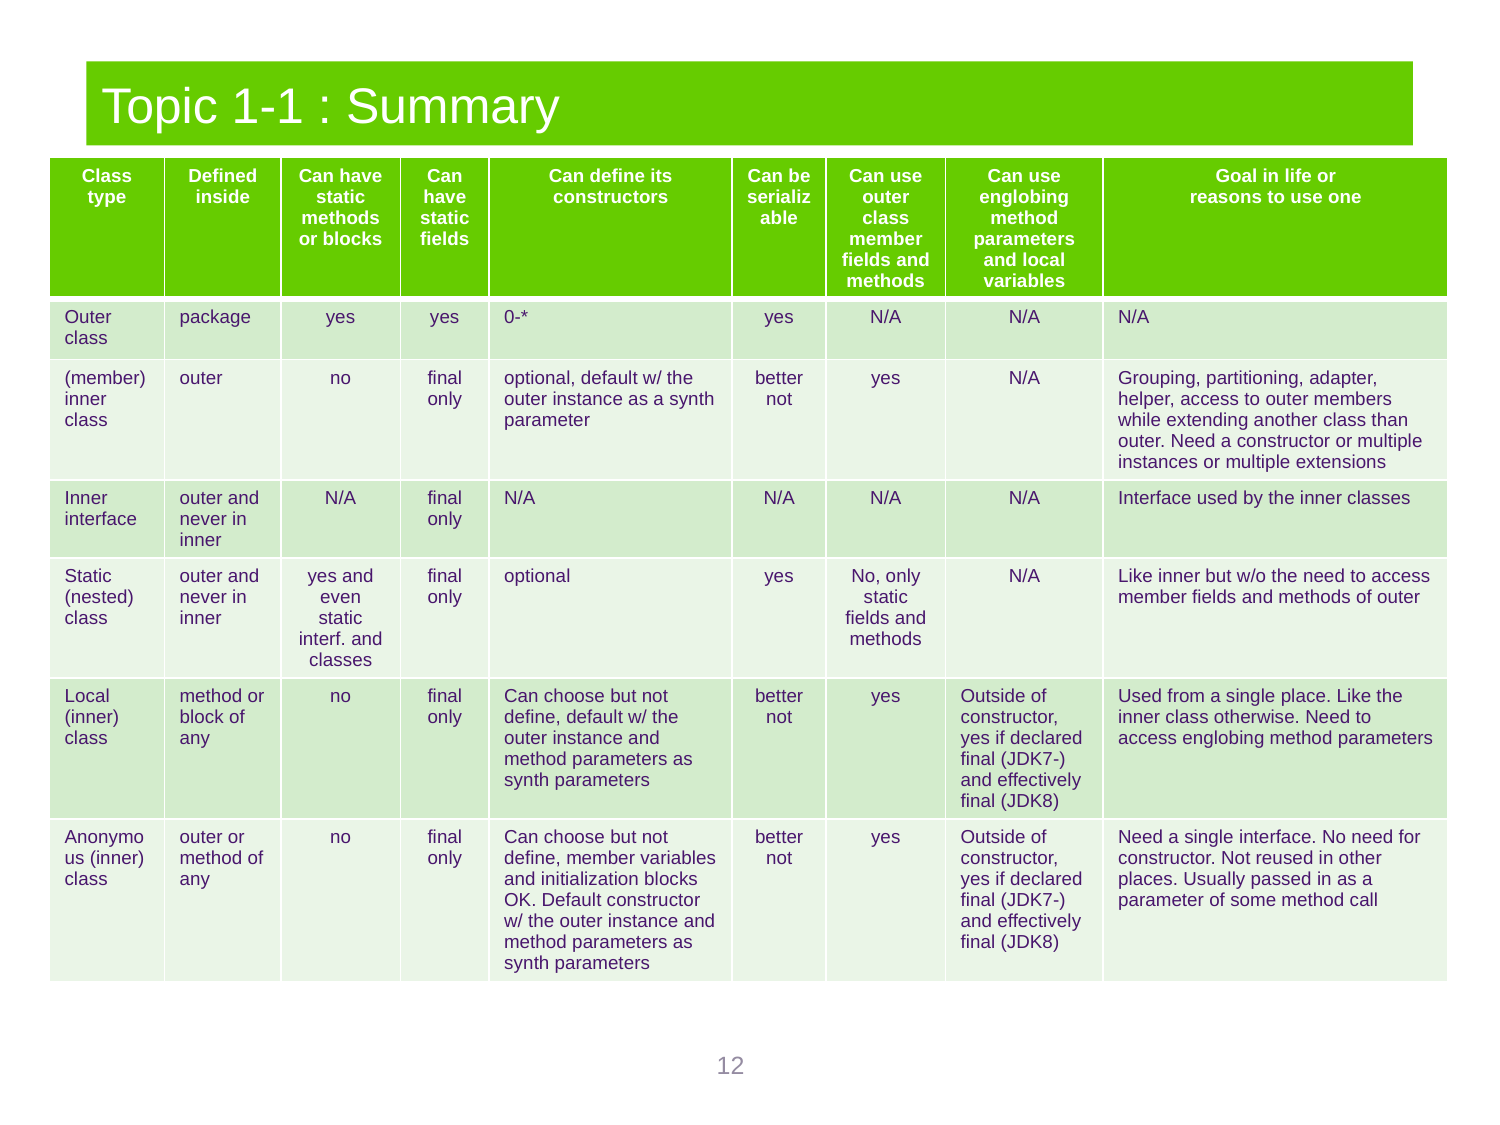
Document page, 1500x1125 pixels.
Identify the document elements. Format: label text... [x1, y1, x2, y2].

table_cell N/A [490, 481, 731, 557]
table_cell N/A [946, 481, 1102, 557]
table_cell yes [733, 302, 825, 359]
table_cell better not [733, 360, 825, 479]
table_cell final only [401, 559, 488, 677]
table_cell package [165, 302, 280, 359]
table_cell outer and never in inner [165, 559, 280, 677]
table_cell Outer class [50, 302, 164, 359]
table_cell yes [733, 559, 825, 677]
table_cell optional [490, 559, 731, 677]
table_cell Static (nested) class [50, 559, 164, 677]
table_header Goal in life or reasons to use one [1104, 158, 1447, 296]
table_cell 0-* [490, 302, 731, 359]
table_cell N/A [827, 481, 945, 557]
table_cell outer or method of any [165, 820, 280, 981]
table_cell Can choose but not define, member variables and initialization blocks OK. Default constructor w/ the outer instance and method parameters as synth parameters [490, 820, 731, 981]
table_header Can define its constructors [490, 158, 731, 296]
table_cell N/A [282, 481, 400, 557]
table_cell yes [827, 820, 945, 981]
table_cell no [282, 679, 400, 818]
table_header Class type [50, 158, 164, 296]
table_cell Need a single interface. No need for constructor. Not reused in other places. Usually passed in as a parameter of some method call [1104, 820, 1447, 981]
table_header Defined inside [165, 158, 280, 296]
table_header Can be serializable [733, 158, 825, 296]
table_cell N/A [733, 481, 825, 557]
table_cell Like inner but w/o the need to access member fields and methods of outer [1104, 559, 1447, 677]
table_cell N/A [827, 302, 945, 359]
table_cell Used from a single place. Like the inner class otherwise. Need to access englobing method parameters [1104, 679, 1447, 818]
table_header Can have static fields [401, 158, 488, 296]
table_cell optional, default w/ the outer instance as a synth parameter [490, 360, 731, 479]
table_cell better not [733, 679, 825, 818]
table_cell method or block of any [165, 679, 280, 818]
title Topic 1-1 : Summary [85, 60, 1414, 146]
table_cell Outside of constructor, yes if declared final (JDK7-) and effectively final (JDK8) [946, 679, 1102, 818]
table_header Can use outer class member fields and methods [827, 158, 945, 296]
table_cell Can choose but not define, default w/ the outer instance and method parameters as synth parameters [490, 679, 731, 818]
table_cell Outside of constructor, yes if declared final (JDK7-) and effectively final (JDK8) [946, 820, 1102, 981]
table_cell final only [401, 481, 488, 557]
table_cell yes [401, 302, 488, 359]
table_cell Grouping, partitioning, adapter, helper, access to outer members while extending another class than outer. Need a constructor or multiple instances or multiple extensions [1104, 360, 1447, 479]
table_cell no [282, 820, 400, 981]
table_cell final only [401, 679, 488, 818]
table_header Can have static methods or blocks [282, 158, 400, 296]
table_cell Anonymous (inner) class [50, 820, 164, 981]
table_cell better not [733, 820, 825, 981]
table_cell final only [401, 820, 488, 981]
table_cell Interface used by the inner classes [1104, 481, 1447, 557]
table_cell No, only static fields and methods [827, 559, 945, 677]
table_cell N/A [946, 302, 1102, 359]
table_cell outer and never in inner [165, 481, 280, 557]
table_cell outer [165, 360, 280, 479]
table_cell yes [827, 679, 945, 818]
table_cell N/A [946, 559, 1102, 677]
table_cell yes and even static interf. and classes [282, 559, 400, 677]
table_cell no [282, 360, 400, 479]
table_header Can use englobing method parameters and local variables [946, 158, 1102, 296]
table_cell yes [282, 302, 400, 359]
table_cell Inner interface [50, 481, 164, 557]
table_cell yes [827, 360, 945, 479]
table_cell N/A [946, 360, 1102, 479]
table_cell Local (inner) class [50, 679, 164, 818]
table_cell N/A [1104, 302, 1447, 359]
table_cell final only [401, 360, 488, 479]
table_cell (member) inner class [50, 360, 164, 479]
